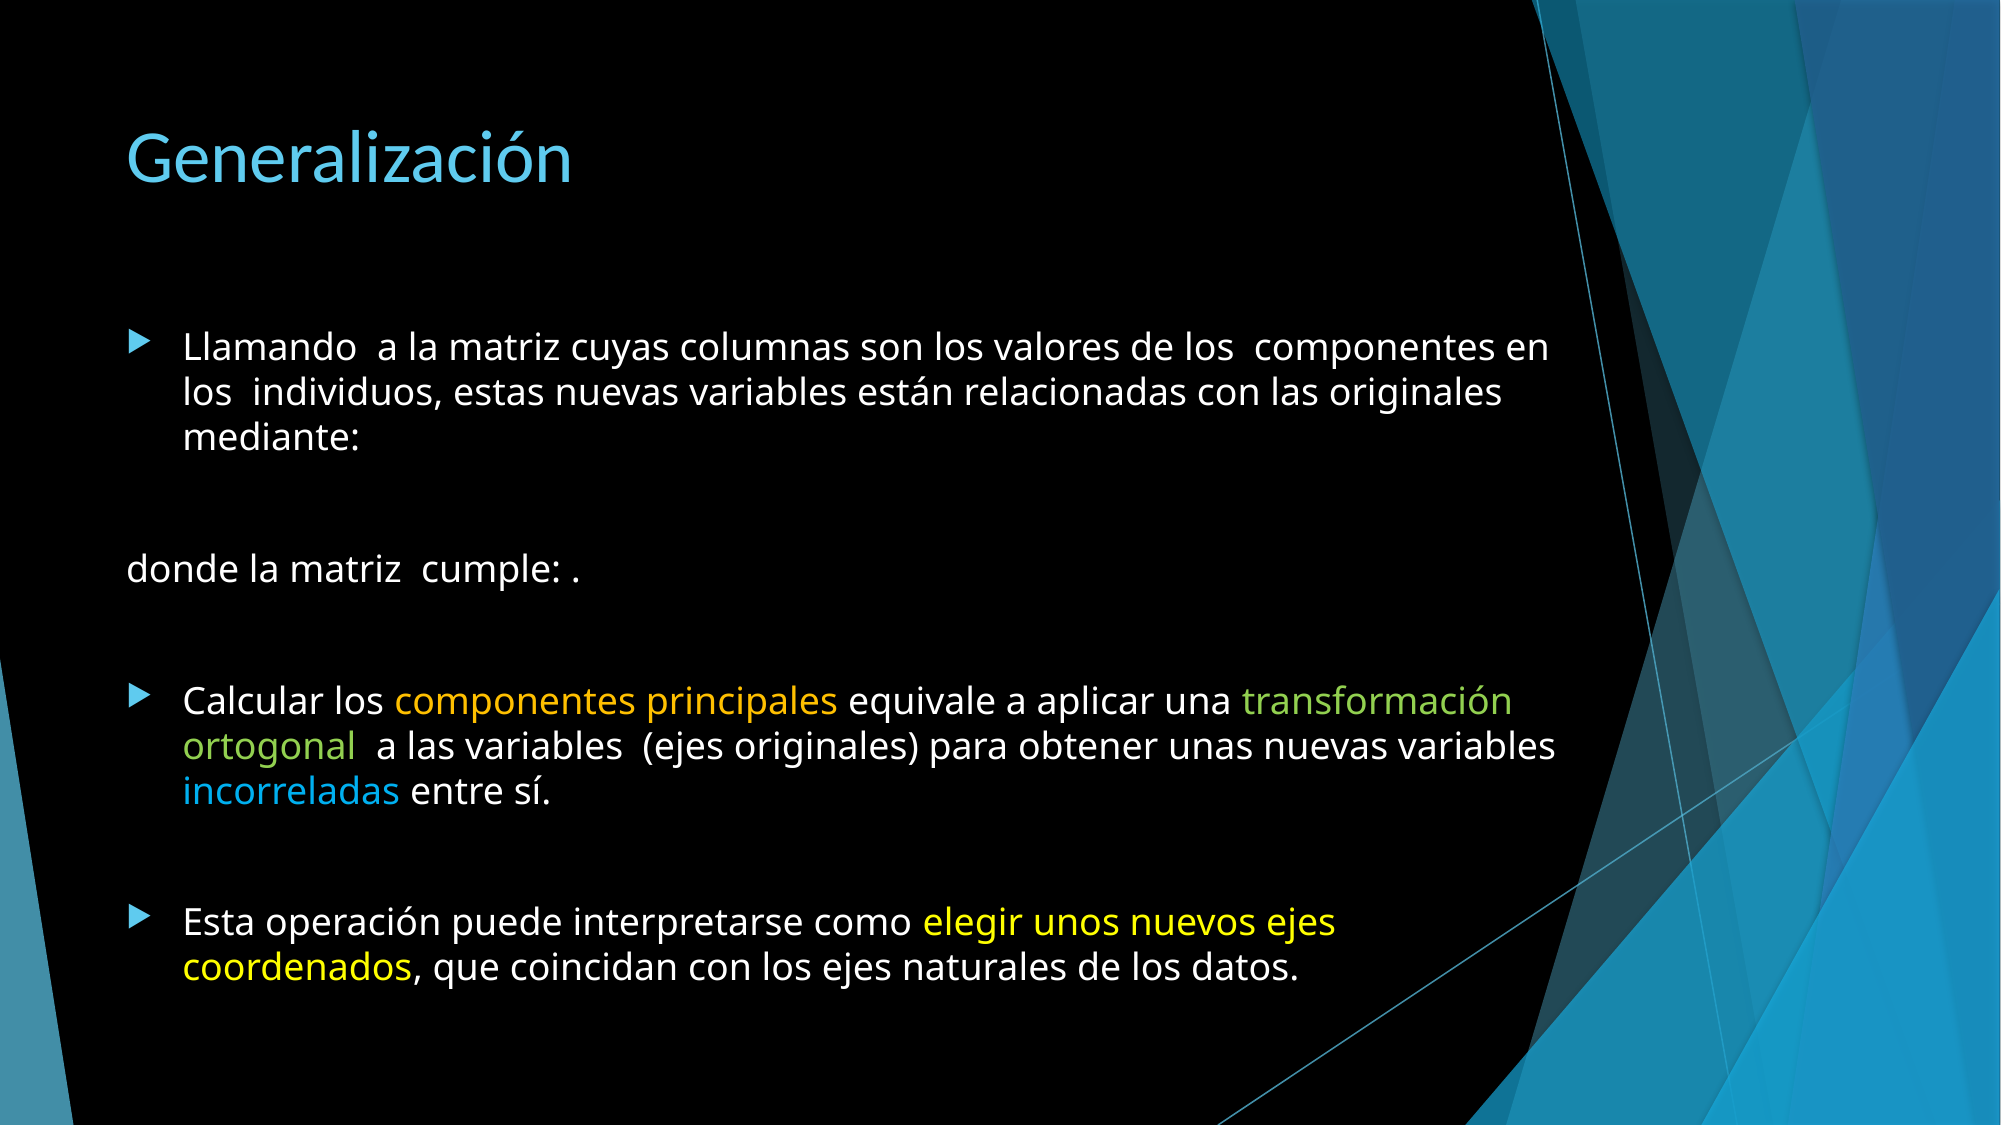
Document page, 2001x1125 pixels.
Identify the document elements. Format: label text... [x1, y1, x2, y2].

title Generalización [111, 99, 1522, 317]
